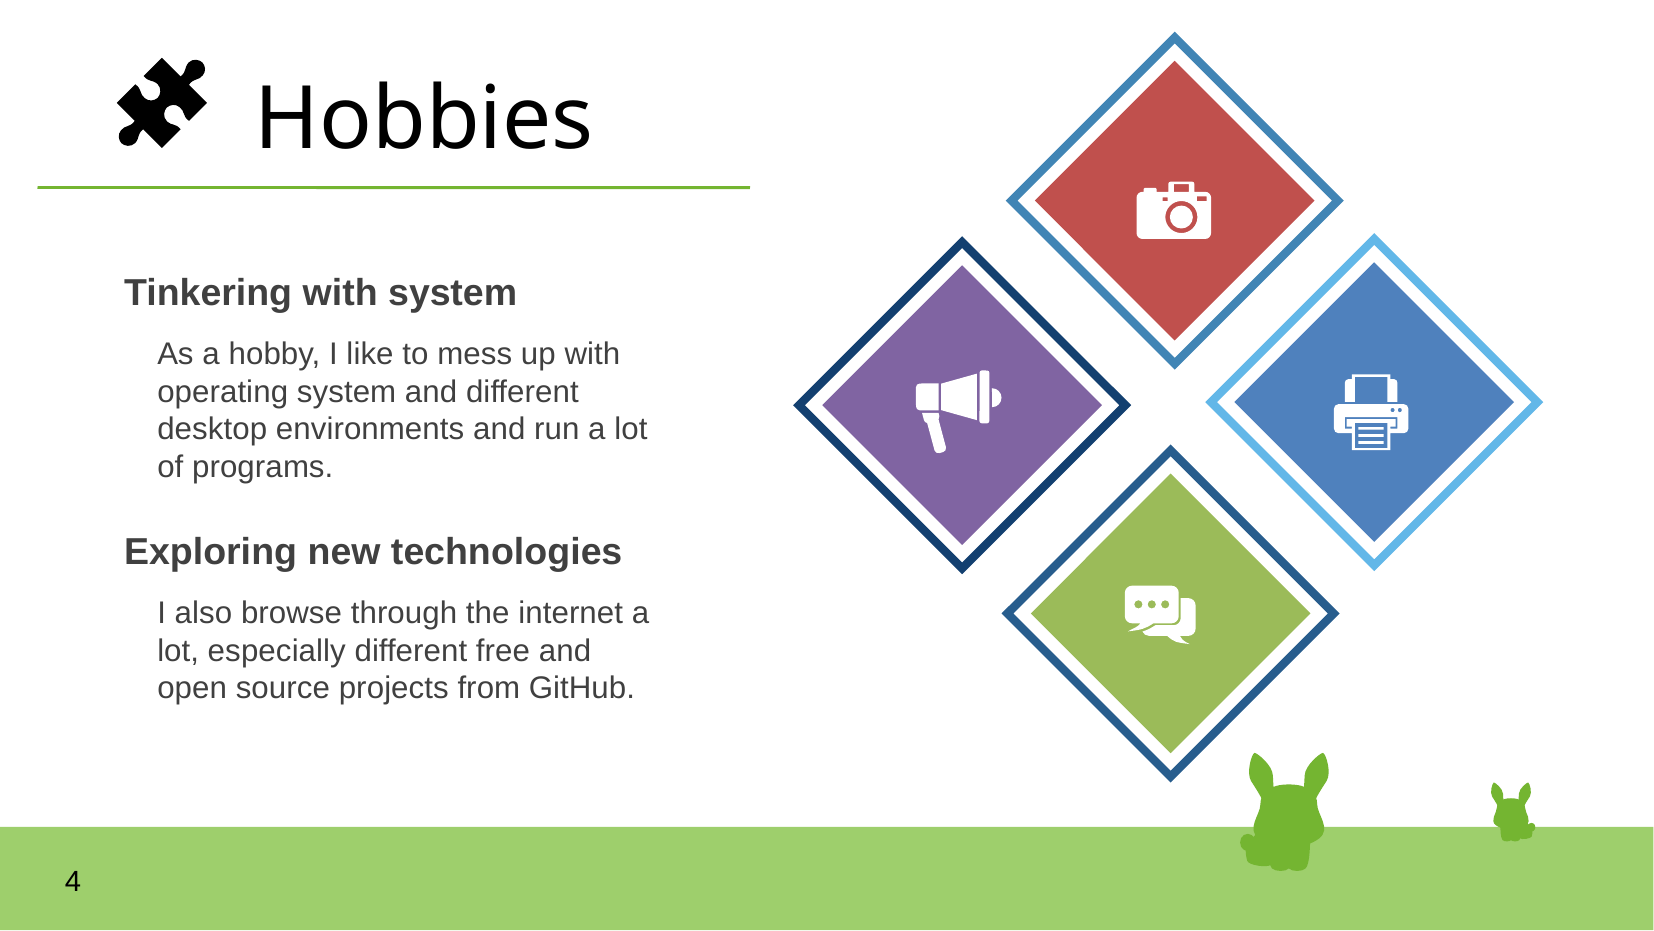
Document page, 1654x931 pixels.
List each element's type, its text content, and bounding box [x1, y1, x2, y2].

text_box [1210, 238, 1538, 566]
text_box [116, 57, 207, 148]
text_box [109, 259, 863, 491]
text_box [109, 519, 863, 713]
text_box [798, 241, 1126, 569]
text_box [1011, 37, 1339, 364]
slide_number ‹#› [64, 862, 450, 927]
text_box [1007, 450, 1334, 777]
title Hobbies [136, 39, 713, 186]
